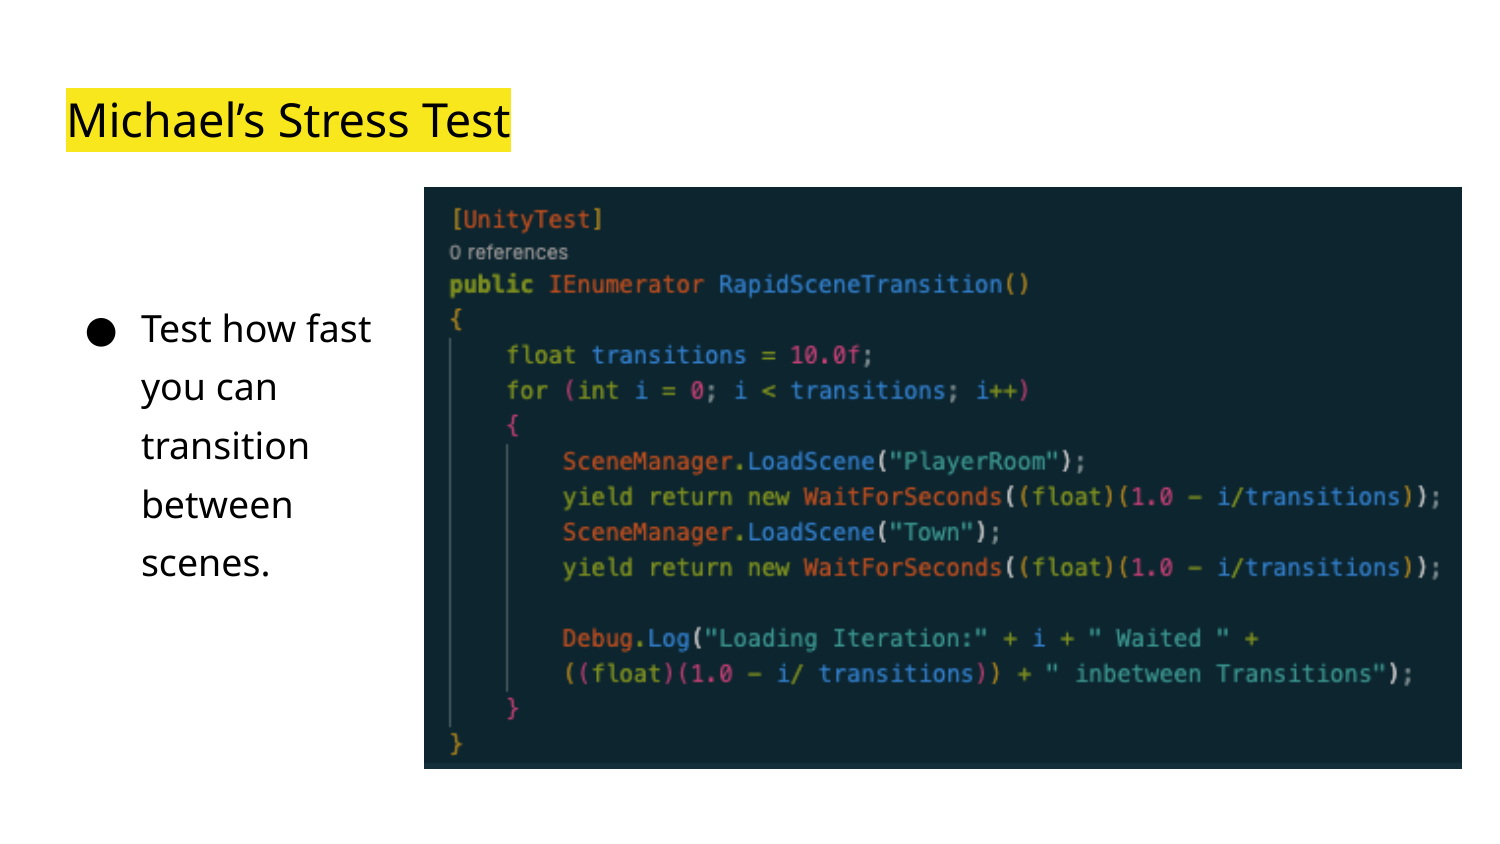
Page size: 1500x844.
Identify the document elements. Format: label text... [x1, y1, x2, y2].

picture [424, 186, 1463, 769]
title Michael’s Stress Test [51, 72, 1449, 167]
list Test how fast you can transition between scenes. [51, 279, 419, 677]
